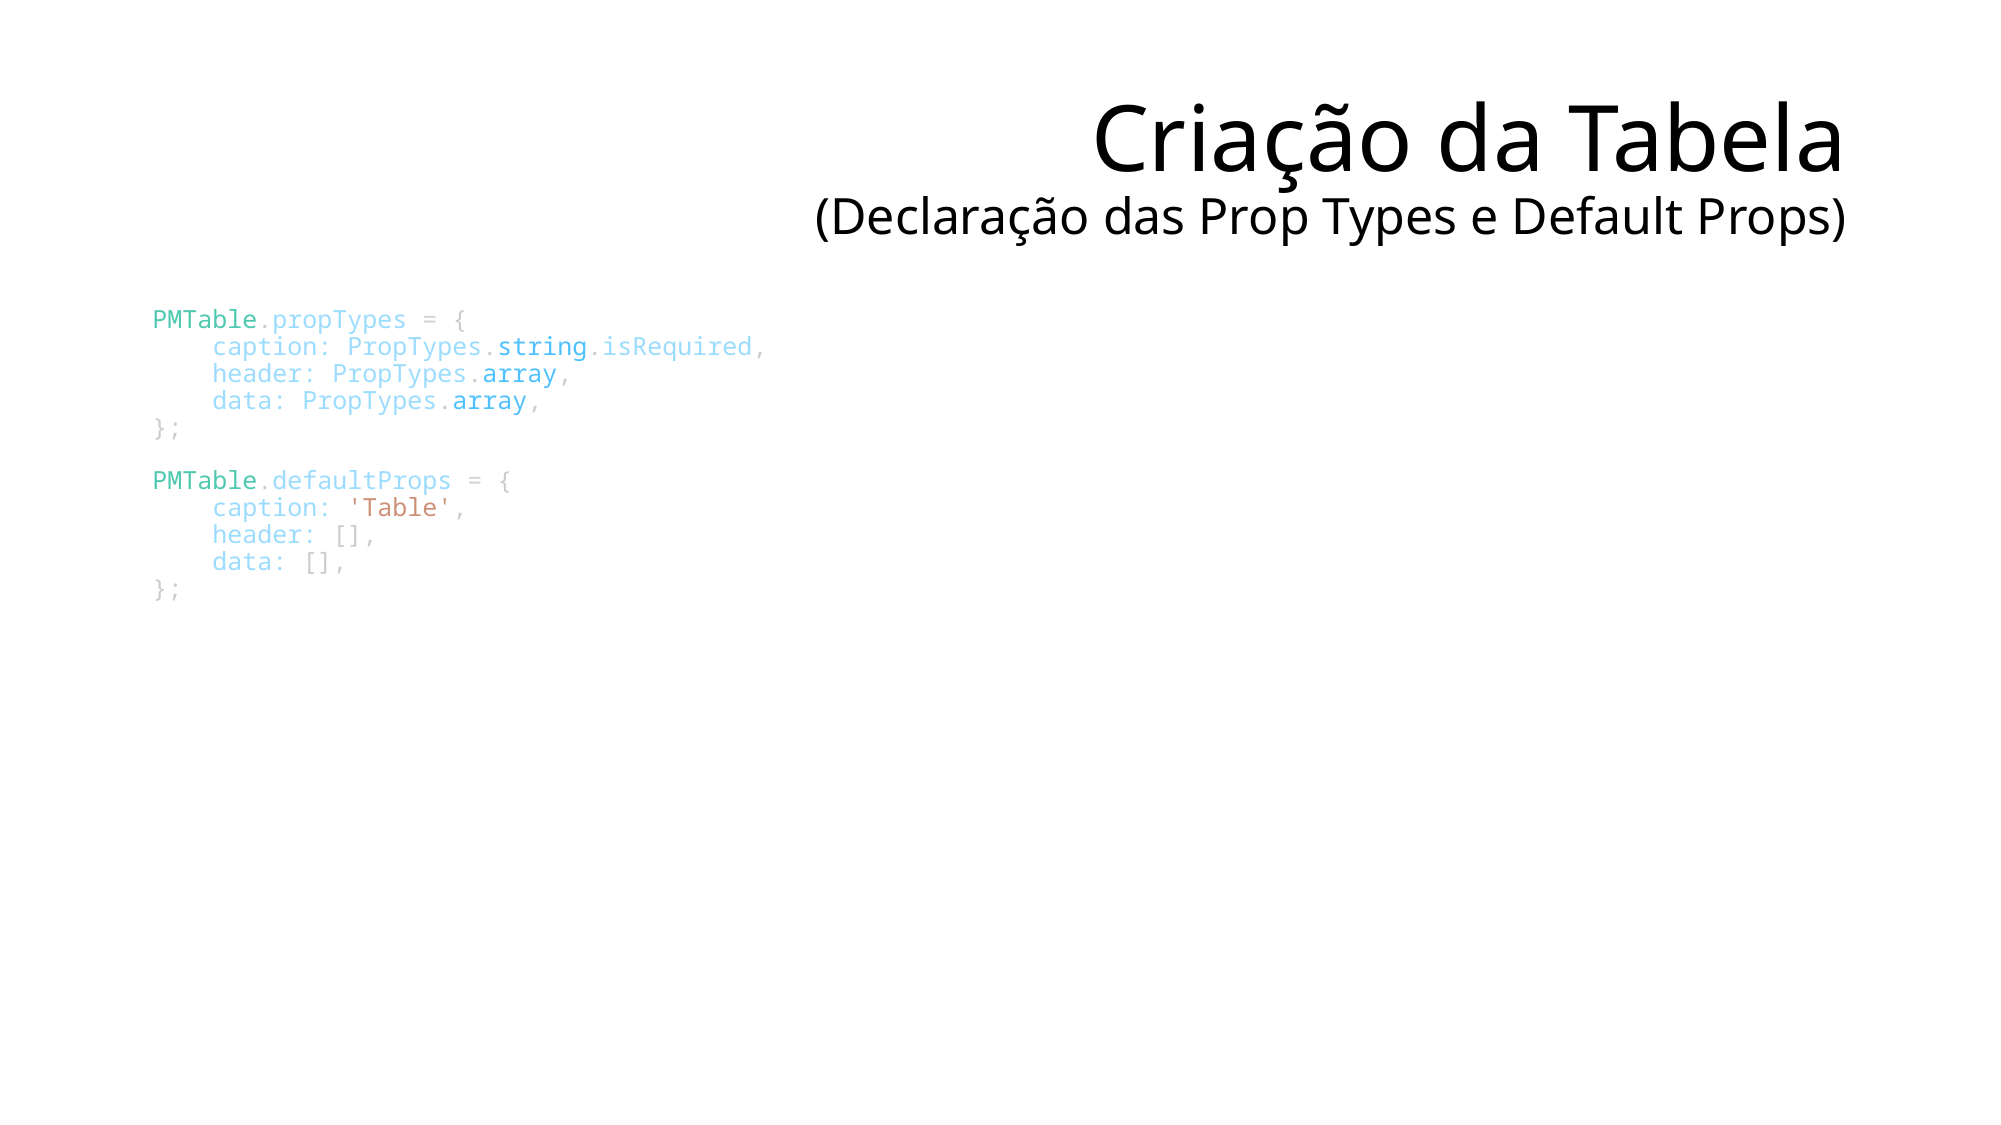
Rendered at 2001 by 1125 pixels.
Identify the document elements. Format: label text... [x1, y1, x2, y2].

list PMTable.propTypes = { caption: PropTypes.string.isRequired, header: PropTypes.array, data: PropTypes.array, }; PMTable.defaultProps = { caption: 'Table', header: [], data: [], }; [137, 299, 1863, 1014]
title Criação da Tabela (Declaração das Prop Types e Default Props) [137, 59, 1863, 278]
